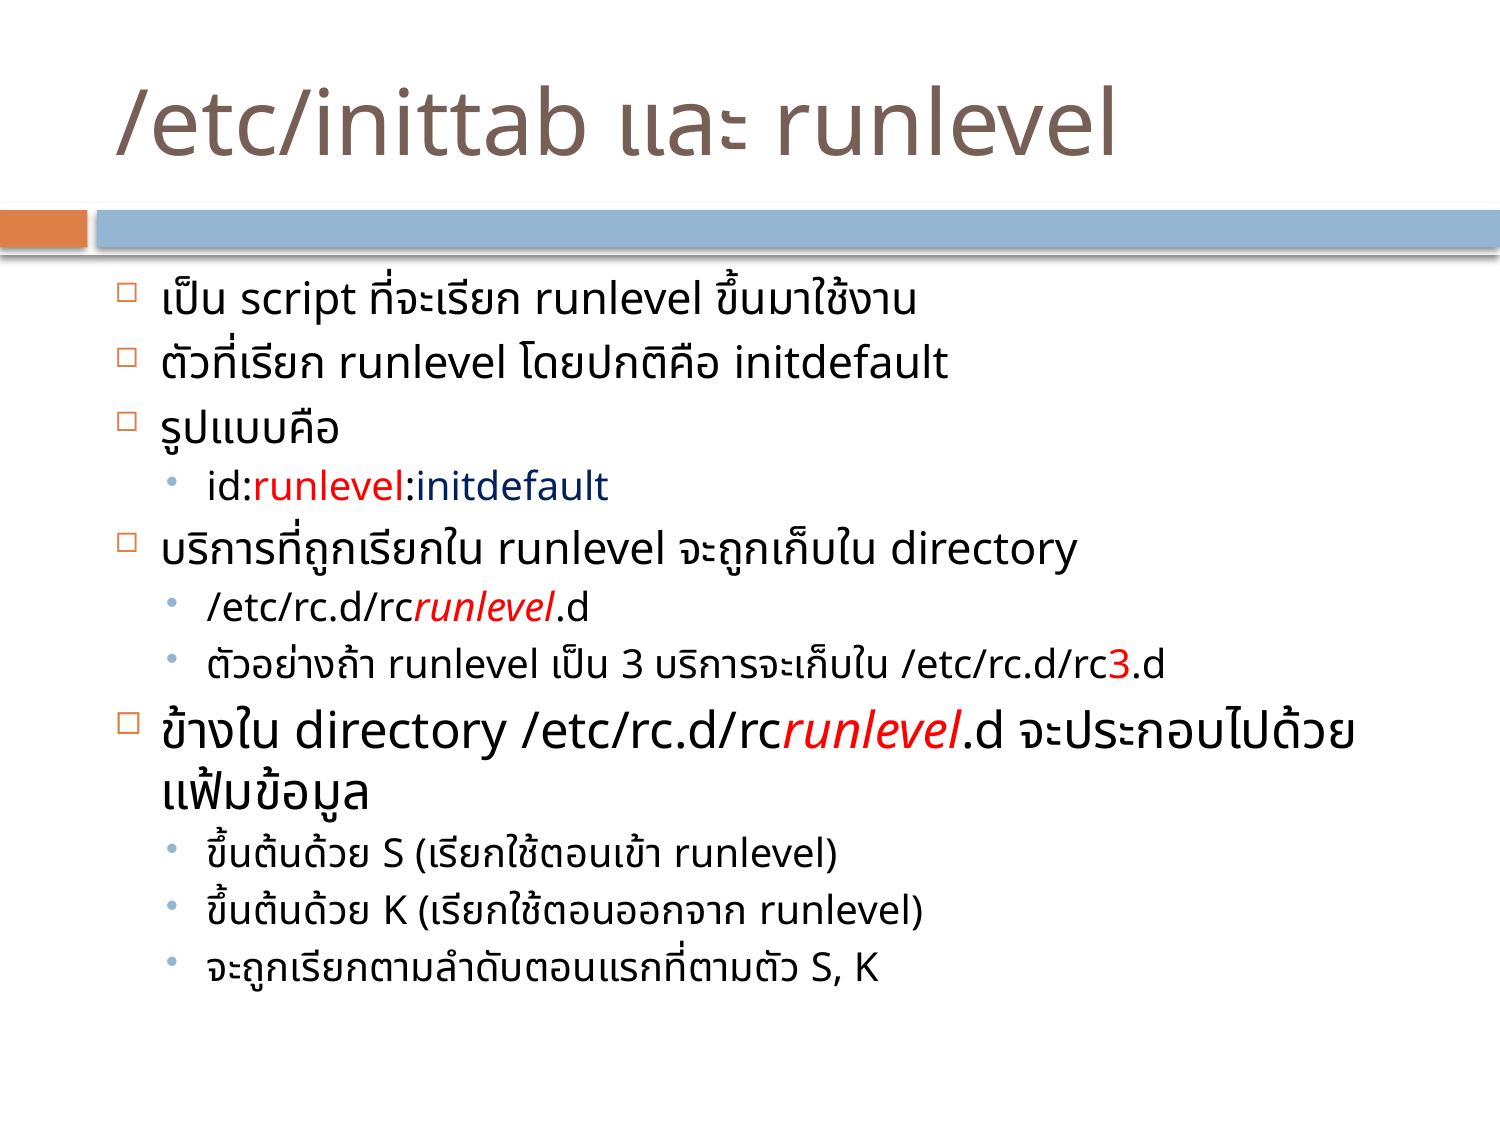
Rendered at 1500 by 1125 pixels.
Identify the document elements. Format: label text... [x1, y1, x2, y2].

title /etc/inittab และ runlevel [100, 37, 1438, 200]
list เป็น script ที่จะเรียก runlevel ขึ้นมาใช้งาน ตัวที่เรียก runlevel โดยปกติคือ initdefault รูปแบบคือ id:runlevel:initdefault บริการที่ถูกเรียกใน runlevel จะถูกเก็บใน directory /etc/rc.d/rcrunlevel.d ตัวอย่างถ้า runlevel เป็น 3 บริการจะเก็บใน /etc/rc.d/rc3.d ข้างใน directory /etc/rc.d/rcrunlevel.d จะประกอบไปด้วยแฟ้มข้อมูล ขึ้นต้นด้วย S (เรียกใช้ตอนเข้า runlevel) ขึ้นต้นด้วย K (เรียกใช้ตอนออกจาก runlevel) จะถูกเรียกตามลำดับตอนแรกที่ตามตัว S, K [100, 262, 1438, 1000]
